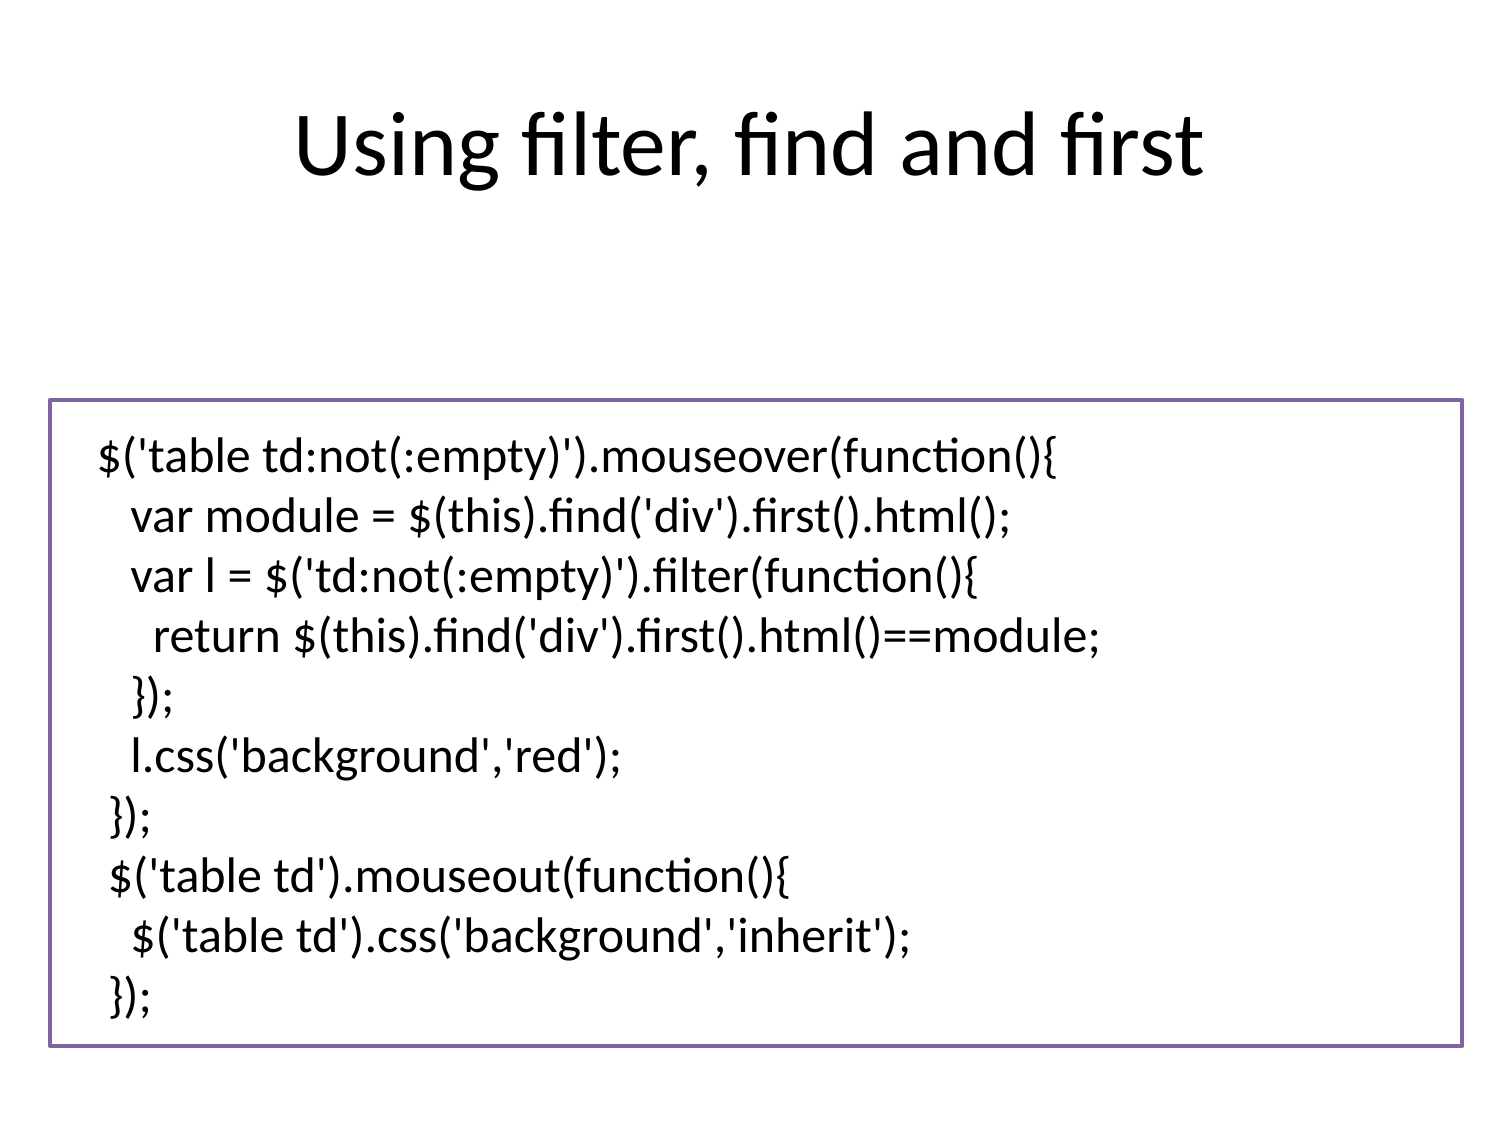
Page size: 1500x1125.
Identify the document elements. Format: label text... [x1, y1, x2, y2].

title Using filter, find and first [75, 45, 1425, 233]
text_box $('table td:not(:empty)').mouseover(function(){ var module = $(this).find('div').first().html(); var l = $('td:not(:empty)').filter(function(){ return $(this).find('div').first().html()==module; }); l.css('background','red'); }); $('table td').mouseout(function(){ $('table td').css('background','inherit'); }); [48, 398, 1464, 1048]
